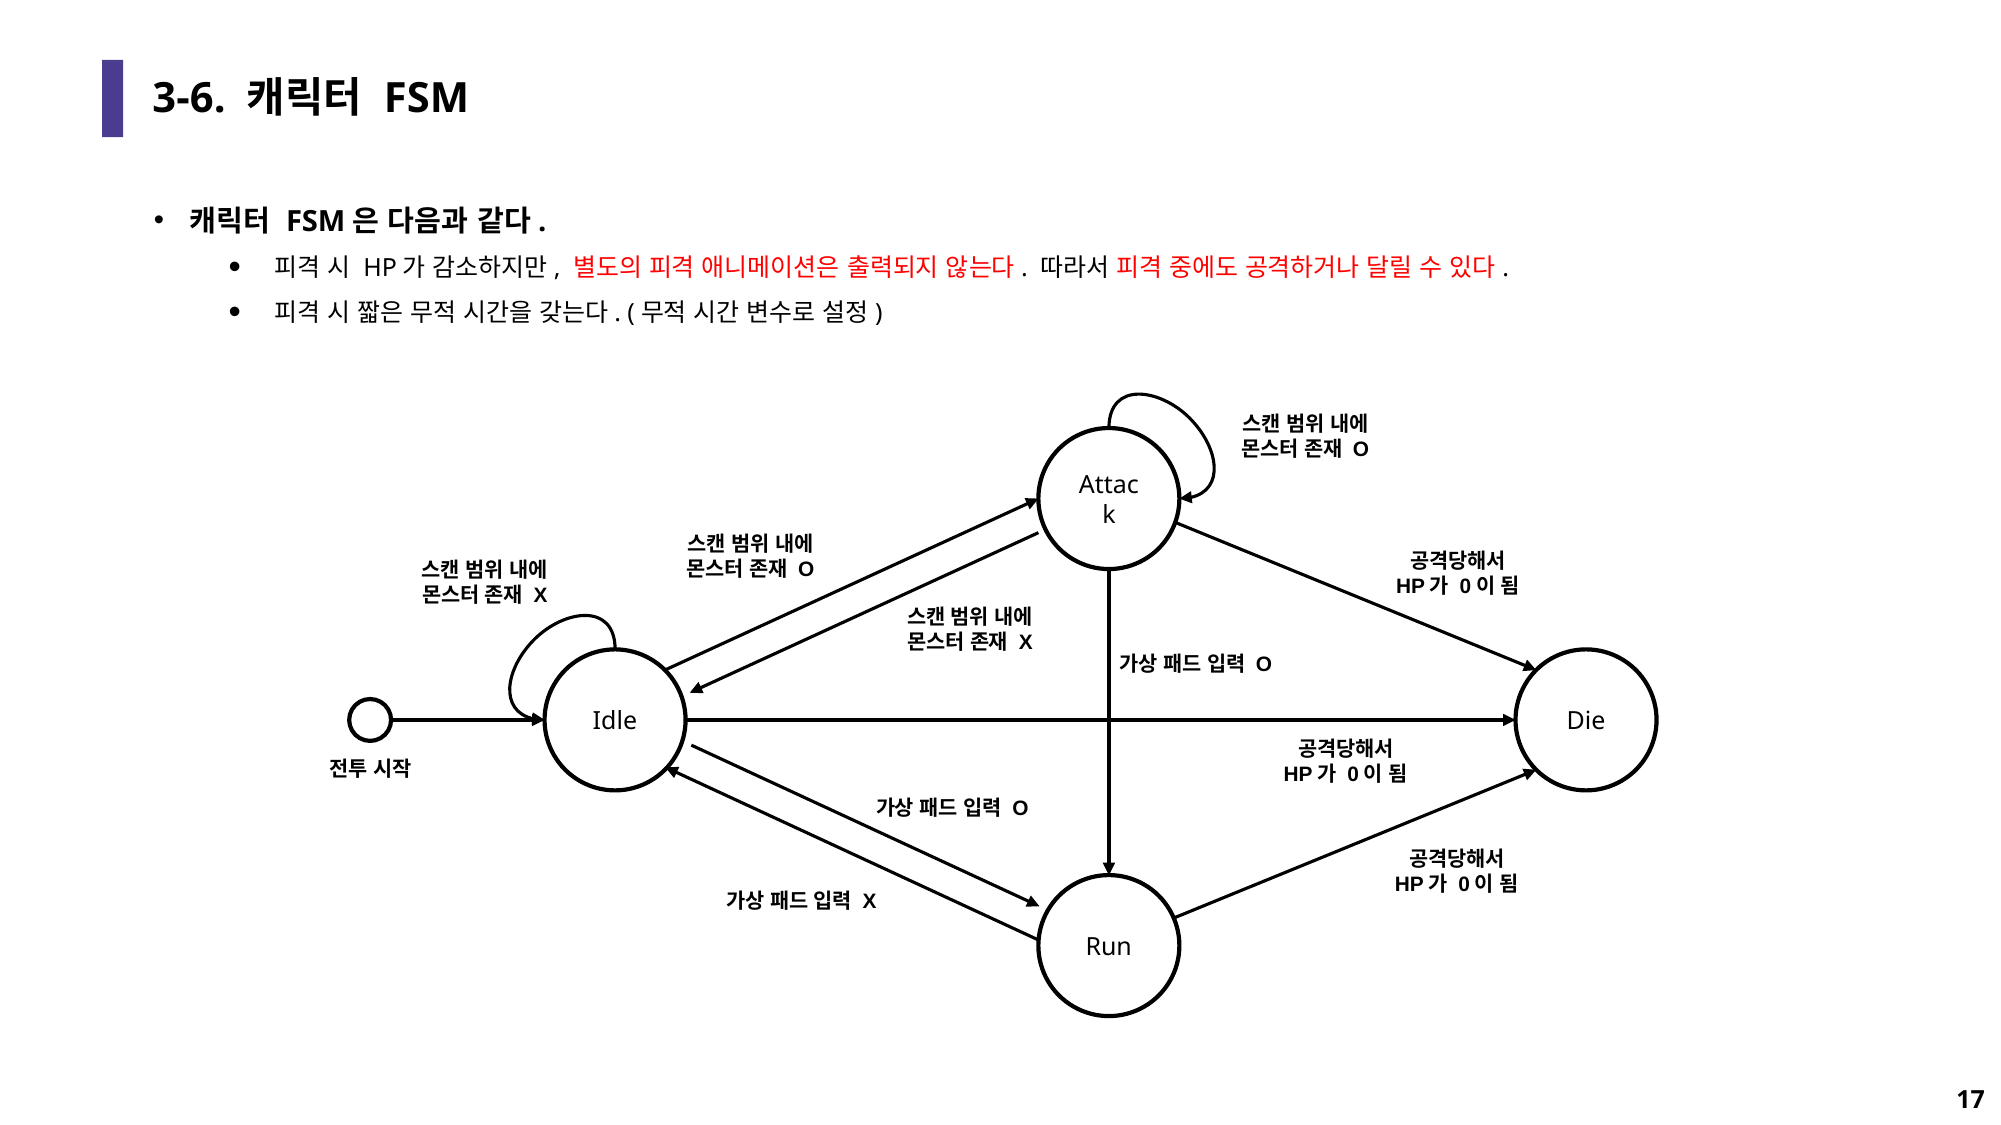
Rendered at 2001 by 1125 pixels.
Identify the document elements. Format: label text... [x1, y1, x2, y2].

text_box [313, 402, 1657, 1041]
text_box 캐릭터 FSM은 다음과 같다. 피격 시 HP가 감소하지만, 별도의 피격 애니메이션은 출력되지 않는다. 따라서 피격 중에도 공격하거나 달릴 수 있다. 피격 시 짧은 무적 시간을 갖는다. (무적 시간 변수로 설정) [137, 176, 1863, 413]
title 3-6. 캐릭터 FSM [137, 59, 1863, 138]
